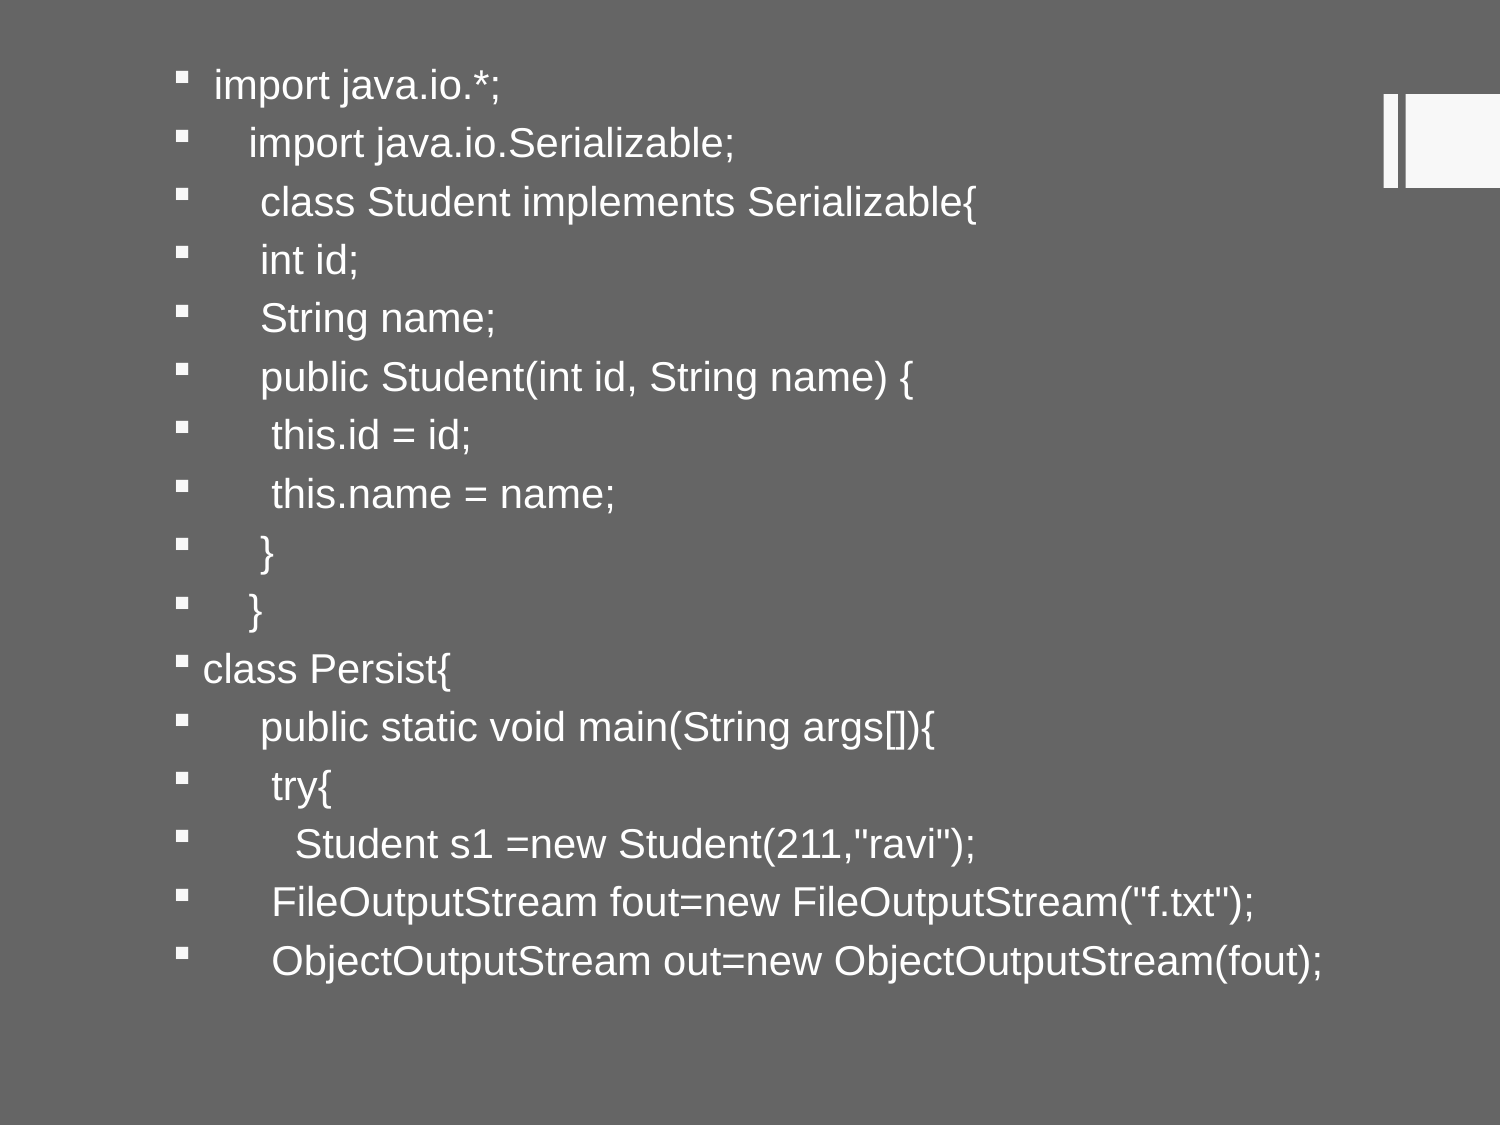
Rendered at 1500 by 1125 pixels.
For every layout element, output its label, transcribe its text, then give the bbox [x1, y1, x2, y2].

list import java.io.*; import java.io.Serializable; class Student implements Serializable{ int id; String name; public Student(int id, String name) { this.id = id; this.name = name; } } class Persist{ public static void main(String args[]){ try{ Student s1 =new Student(211,"ravi"); FileOutputStream fout=new FileOutputStream("f.txt"); ObjectOutputStream out=new ObjectOutputStream(fout); [150, 50, 1350, 1035]
